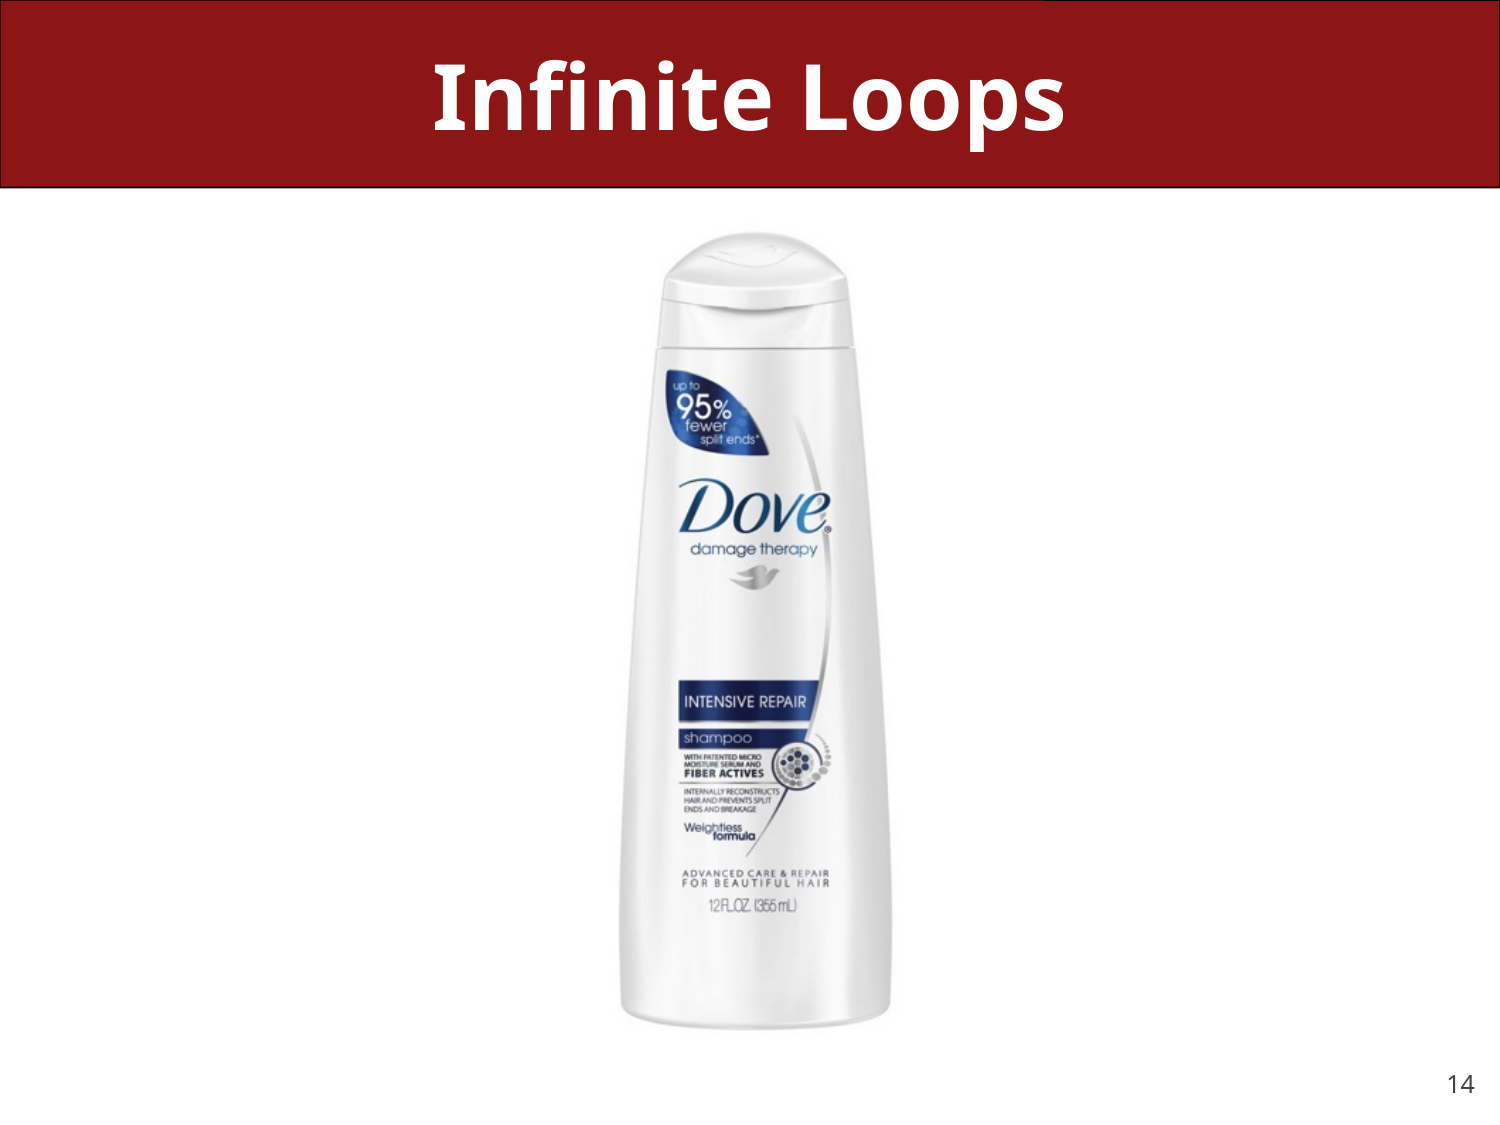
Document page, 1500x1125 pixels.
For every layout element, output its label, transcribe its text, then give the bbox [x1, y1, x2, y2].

title Infinite Loops [75, 0, 1425, 188]
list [561, 212, 939, 1063]
